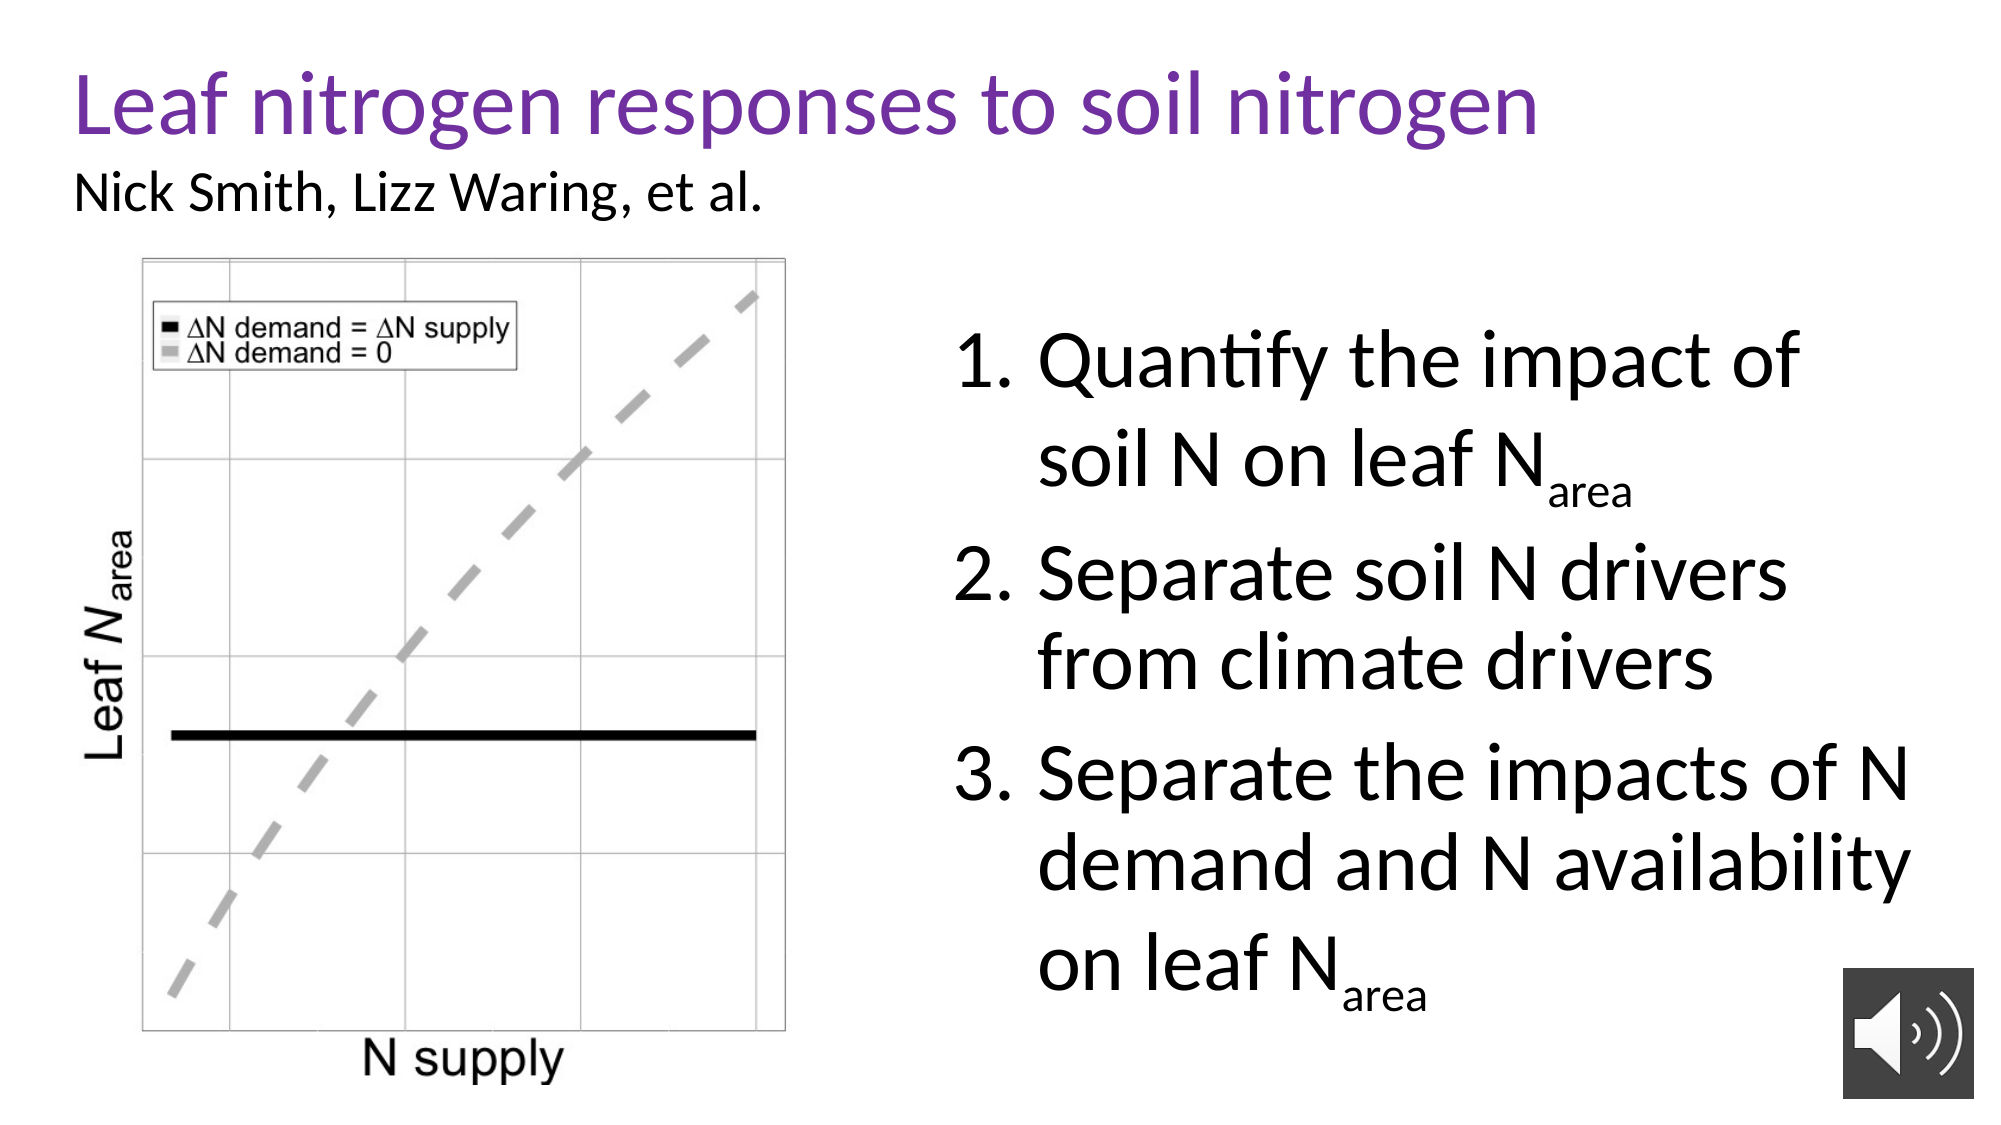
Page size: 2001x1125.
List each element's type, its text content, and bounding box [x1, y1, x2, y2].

picture [1841, 966, 1975, 1100]
text_box Leaf nitrogen responses to soil nitrogen Nick Smith, Lizz Waring, et al. [58, 35, 1559, 231]
text_box Quantify the impact of soil N on leaf Narea Separate soil N drivers from climate drivers Separate the impacts of N demand and N availability on leaf Narea [937, 307, 1944, 1030]
picture [78, 252, 792, 1085]
